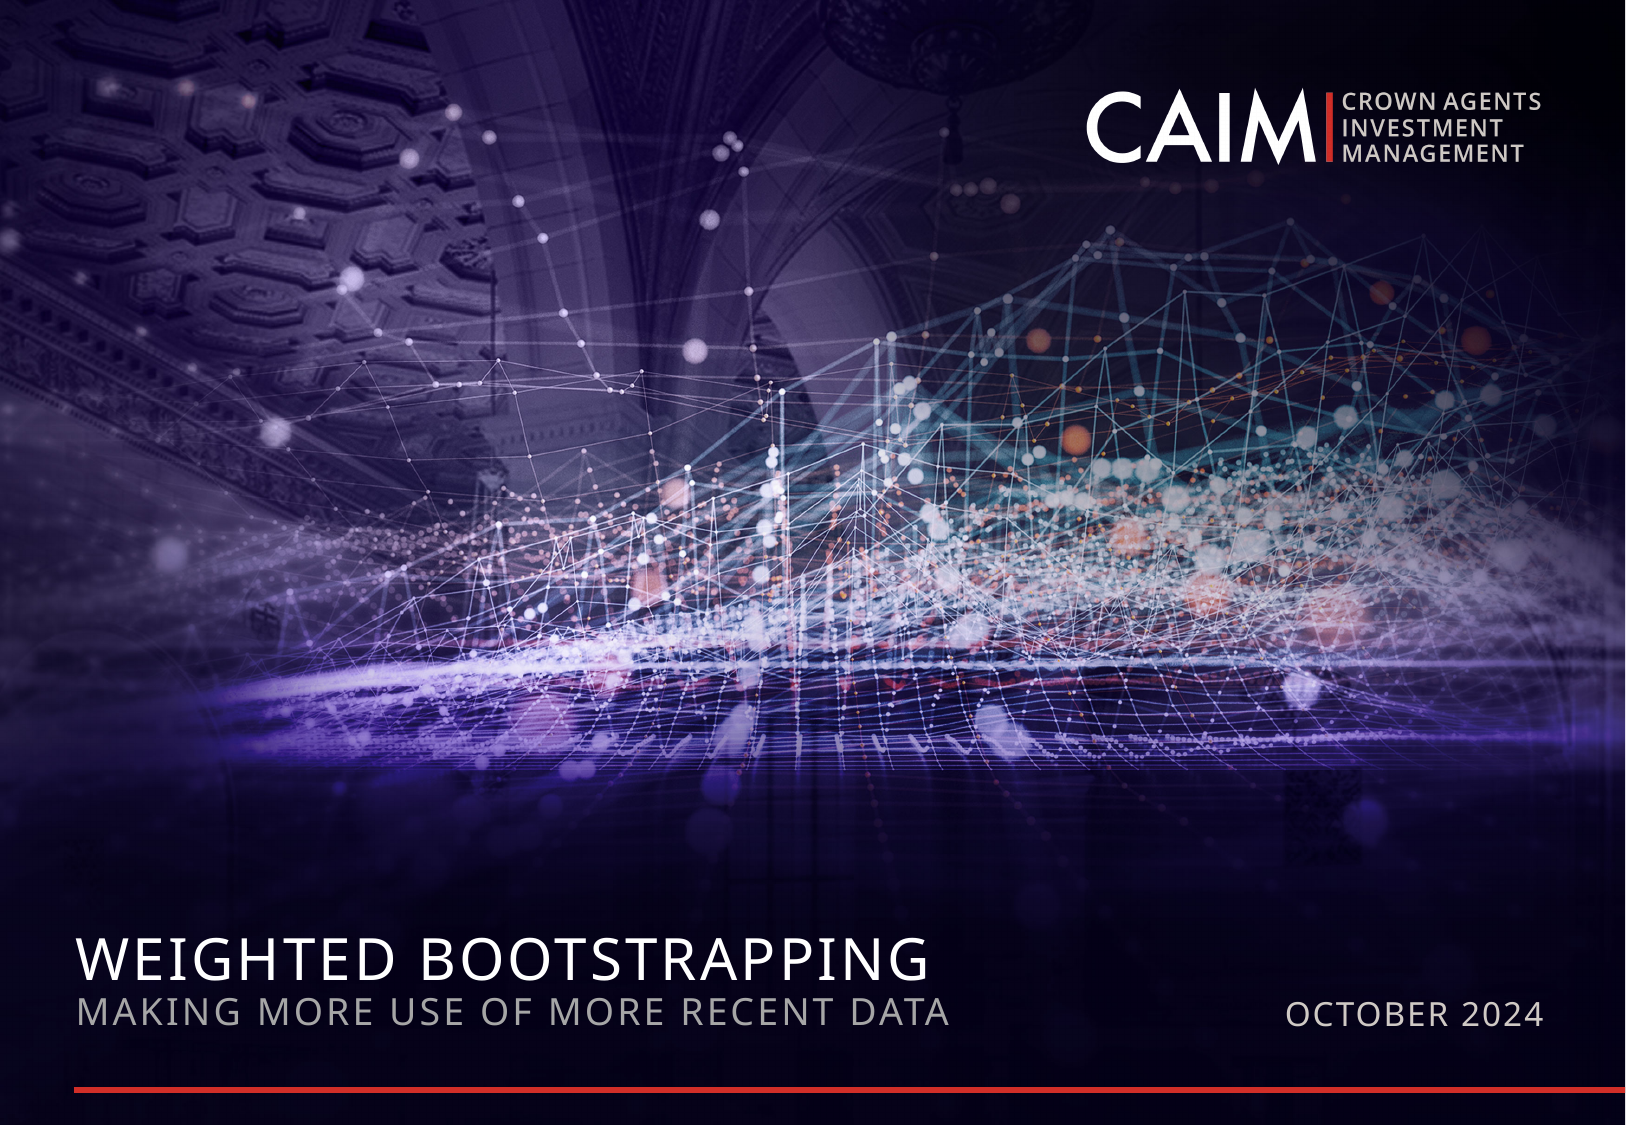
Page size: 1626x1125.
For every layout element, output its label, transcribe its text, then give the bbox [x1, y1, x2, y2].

title Weighted bootstrapping making more use of more recent data [75, 928, 1083, 1034]
picture [0, 0, 1626, 1125]
list OCTOBER 2024 [1114, 993, 1544, 1034]
